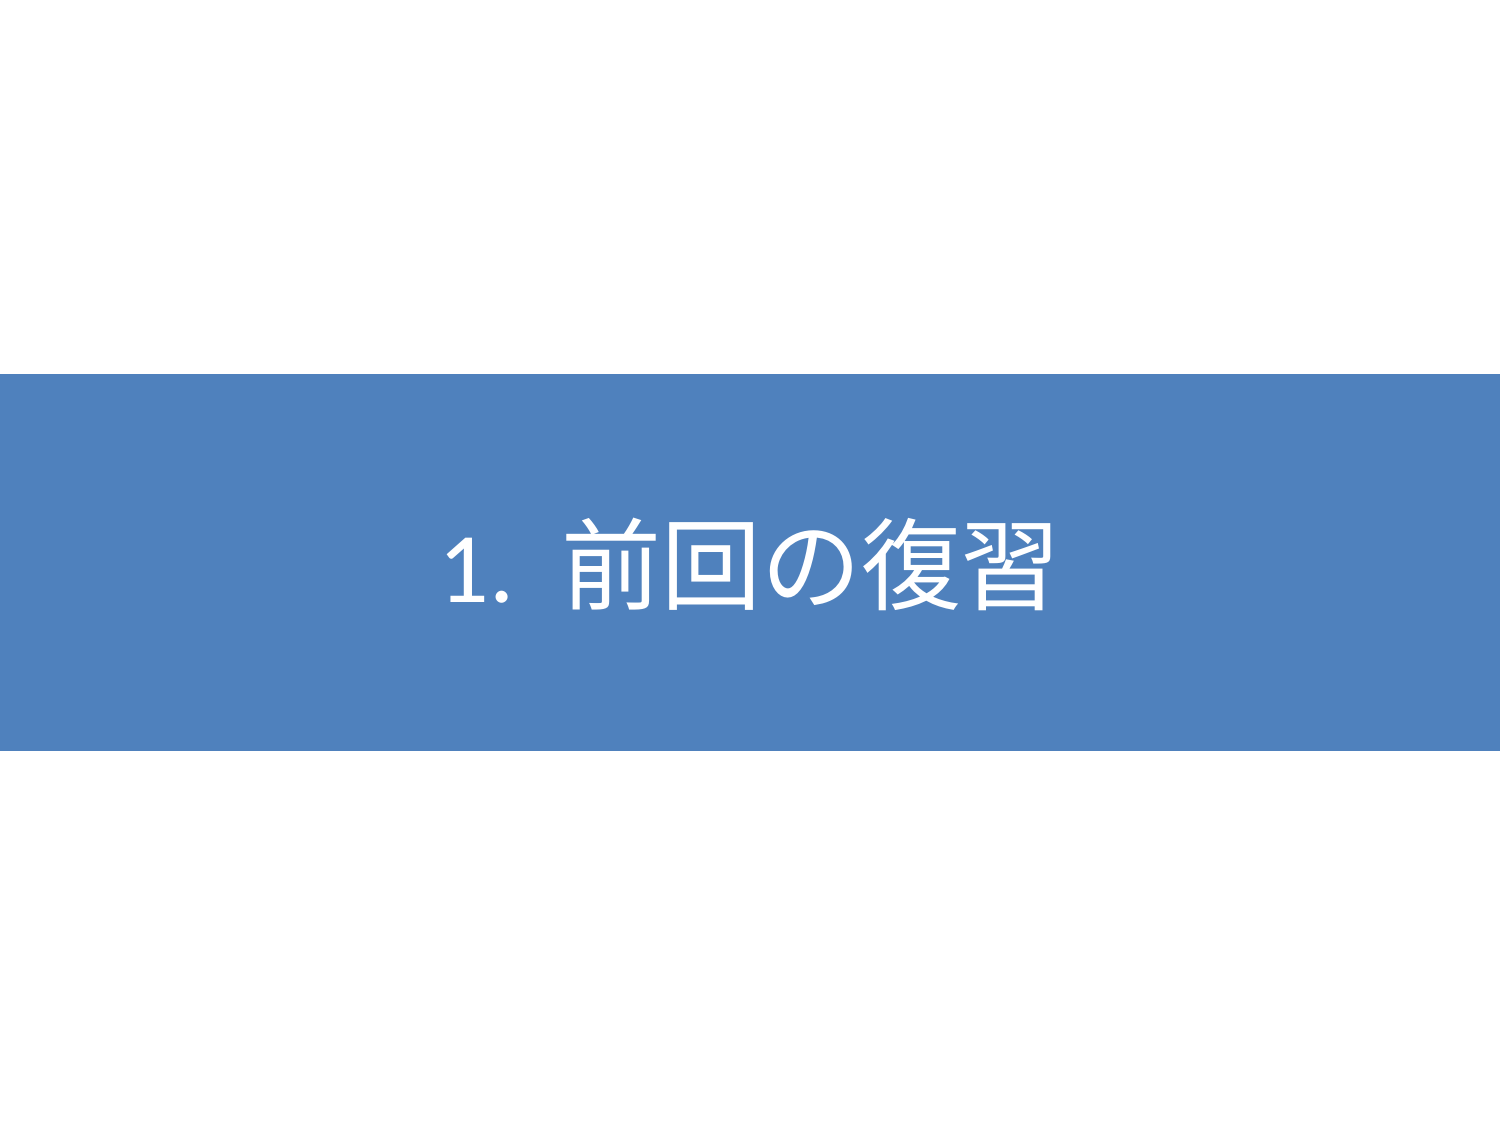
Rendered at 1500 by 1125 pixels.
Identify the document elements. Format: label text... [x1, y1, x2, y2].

text_box 1. 前回の復習 [0, 374, 1500, 751]
